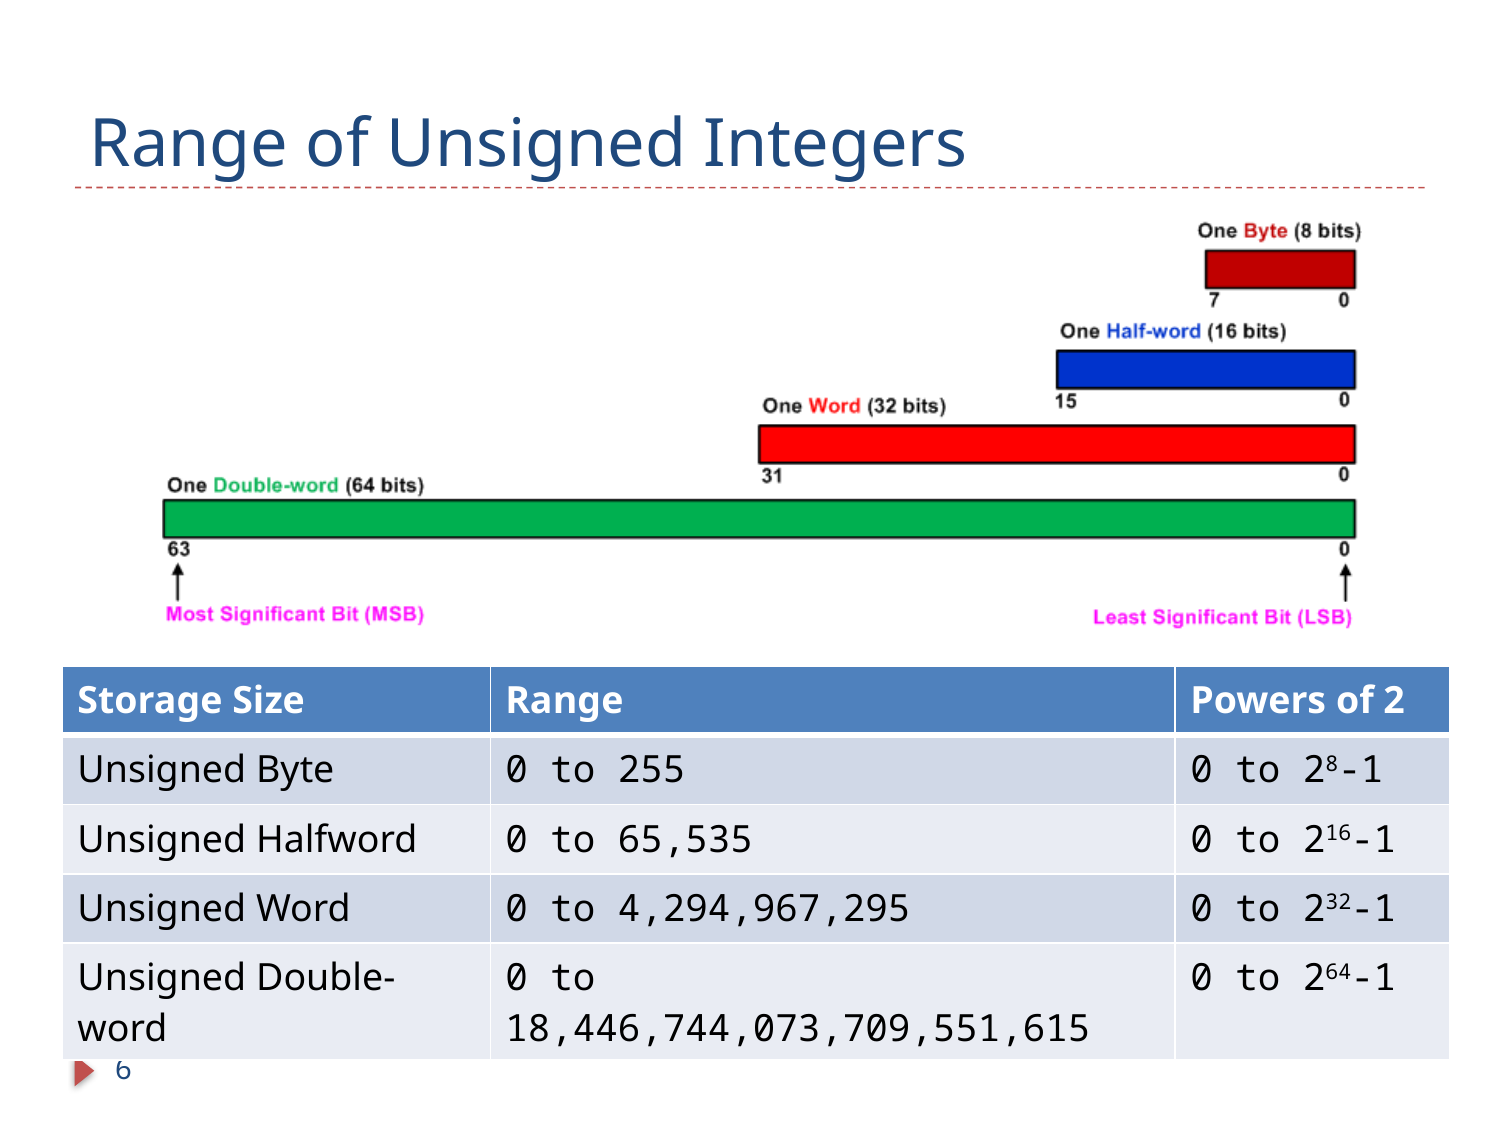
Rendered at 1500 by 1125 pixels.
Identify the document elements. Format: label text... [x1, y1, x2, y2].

title Range of Unsigned Integers [75, 24, 1425, 188]
table_cell Unsigned Word [63, 875, 490, 942]
table_cell 0 to 216-1 [1176, 805, 1449, 873]
slide_number 6 [100, 1061, 426, 1103]
table_cell Unsigned Double-word [63, 944, 490, 1059]
table_cell 0 to 28-1 [1176, 738, 1449, 804]
picture [162, 216, 1362, 630]
table_cell Unsigned Halfword [63, 805, 490, 873]
table_cell 0 to 65,535 [491, 805, 1174, 873]
table_cell 0 to 264-1 [1176, 944, 1449, 1059]
table_cell Unsigned Byte [63, 738, 490, 804]
table_cell 0 to 4,294,967,295 [491, 875, 1174, 942]
table_header Storage Size [63, 667, 490, 732]
table_header Powers of 2 [1176, 667, 1449, 732]
table_header Range [491, 667, 1174, 732]
table_cell 0 to 232-1 [1176, 875, 1449, 942]
table_cell 0 to 18,446,744,073,709,551,615 [491, 944, 1174, 1059]
table_cell 0 to 255 [491, 738, 1174, 804]
